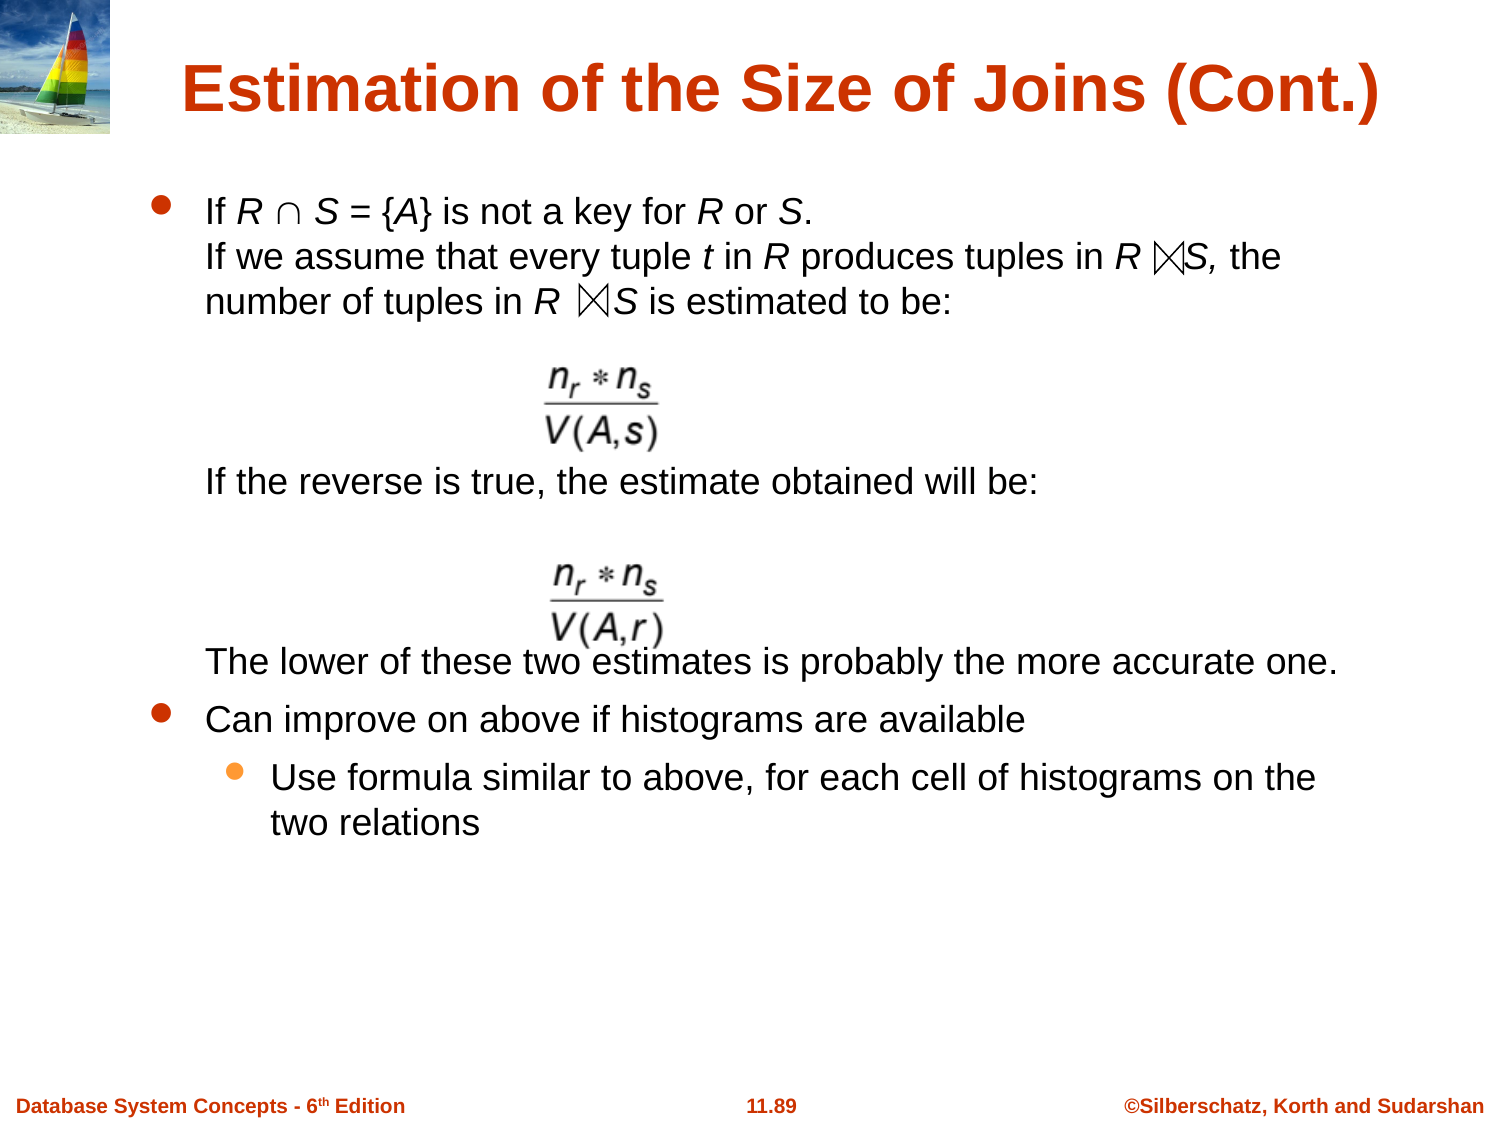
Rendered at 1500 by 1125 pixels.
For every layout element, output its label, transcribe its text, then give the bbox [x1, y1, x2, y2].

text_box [547, 550, 665, 651]
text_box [541, 353, 661, 455]
title Estimation of the Size of Joins (Cont.) [119, 32, 1445, 134]
picture [0, 0, 110, 134]
list If R  S = {A} is not a key for R or S. If we assume that every tuple t in R produces tuples in R S, the number of tuples in R S is estimated to be: If the reverse is true, the estimate obtained will be: The lower of these two estimates is probably the more accurate one. Can improve on above if histograms are available Use formula similar to above, for each cell of histograms on the two relations [133, 179, 1391, 984]
text_box [579, 284, 608, 316]
text_box [1154, 242, 1184, 274]
